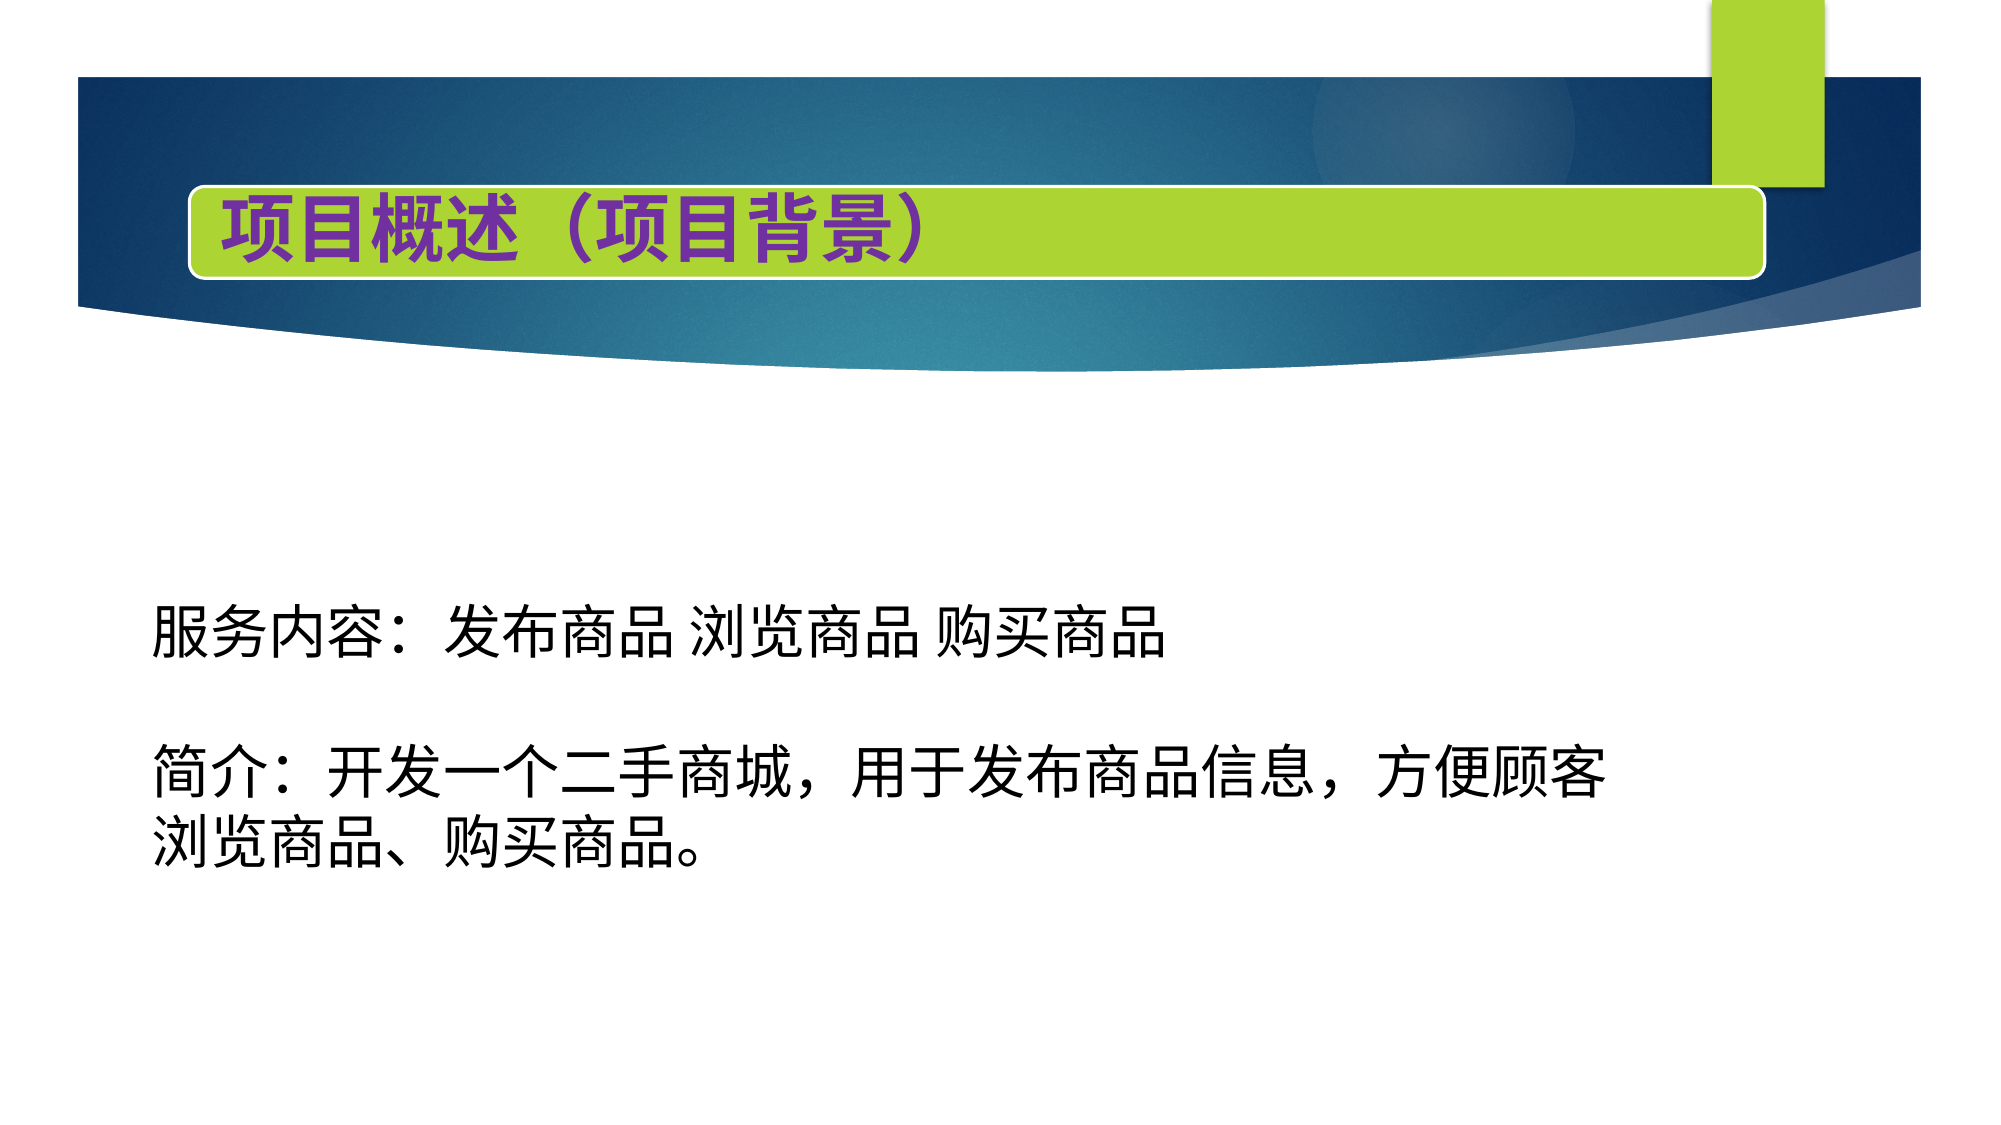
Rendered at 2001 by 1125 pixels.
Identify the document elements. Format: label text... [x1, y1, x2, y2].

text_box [189, 186, 1765, 279]
text_box 服务内容：发布商品 浏览商品 购买商品 简介：开发一个二手商城，用于发布商品信息，方便顾客 浏览商品、购买商品。 [137, 587, 1727, 883]
